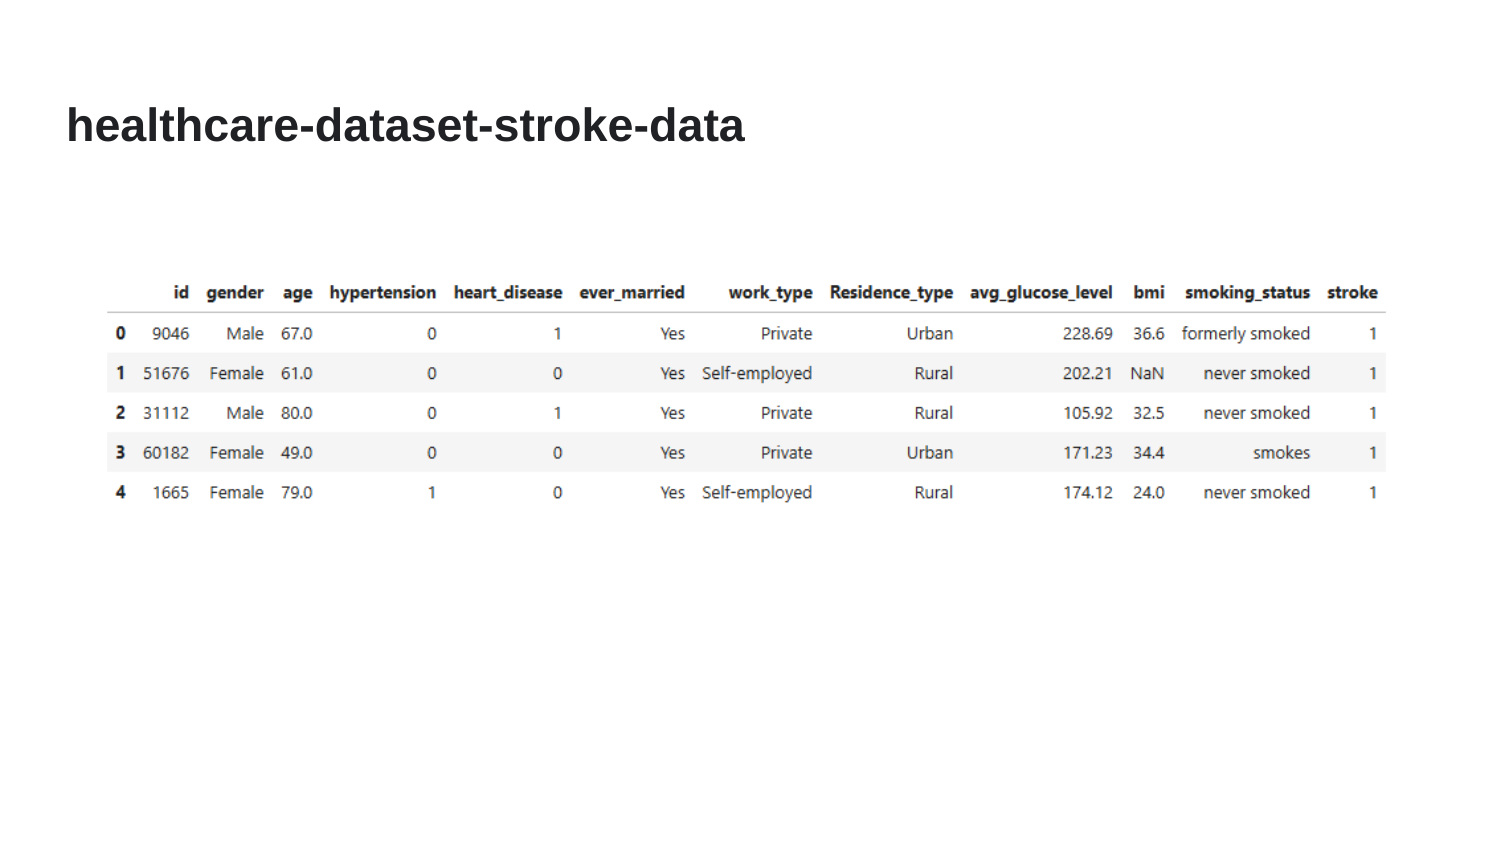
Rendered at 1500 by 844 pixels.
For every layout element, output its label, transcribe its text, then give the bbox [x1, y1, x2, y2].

title healthcare-dataset-stroke-data [51, 72, 1449, 167]
picture [106, 279, 1394, 526]
